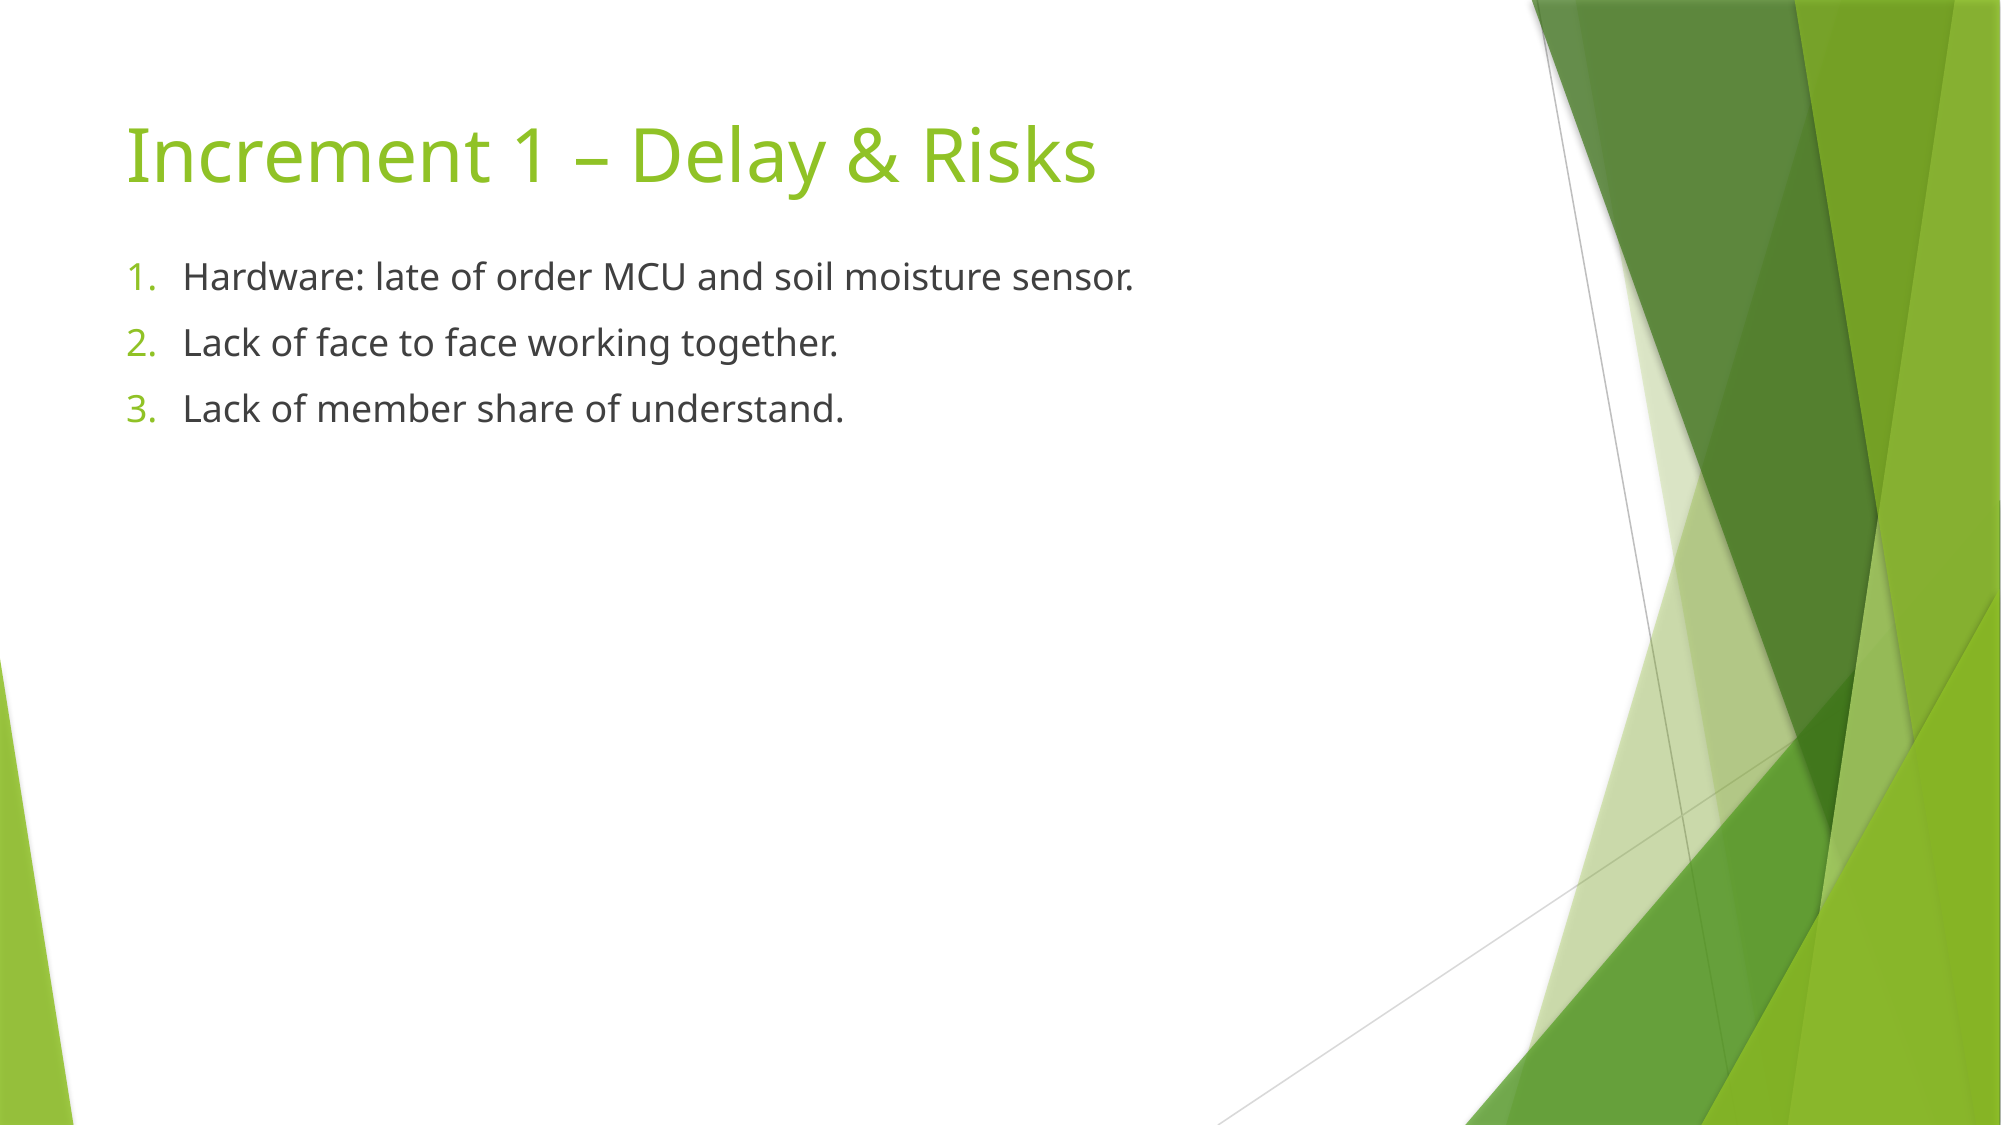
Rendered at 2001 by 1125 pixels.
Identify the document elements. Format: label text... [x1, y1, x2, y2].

title Increment 1 – Delay & Risks [111, 99, 1550, 219]
list Hardware: late of order MCU and soil moisture sensor. Lack of face to face working together. Lack of member share of understand. [111, 245, 1522, 992]
